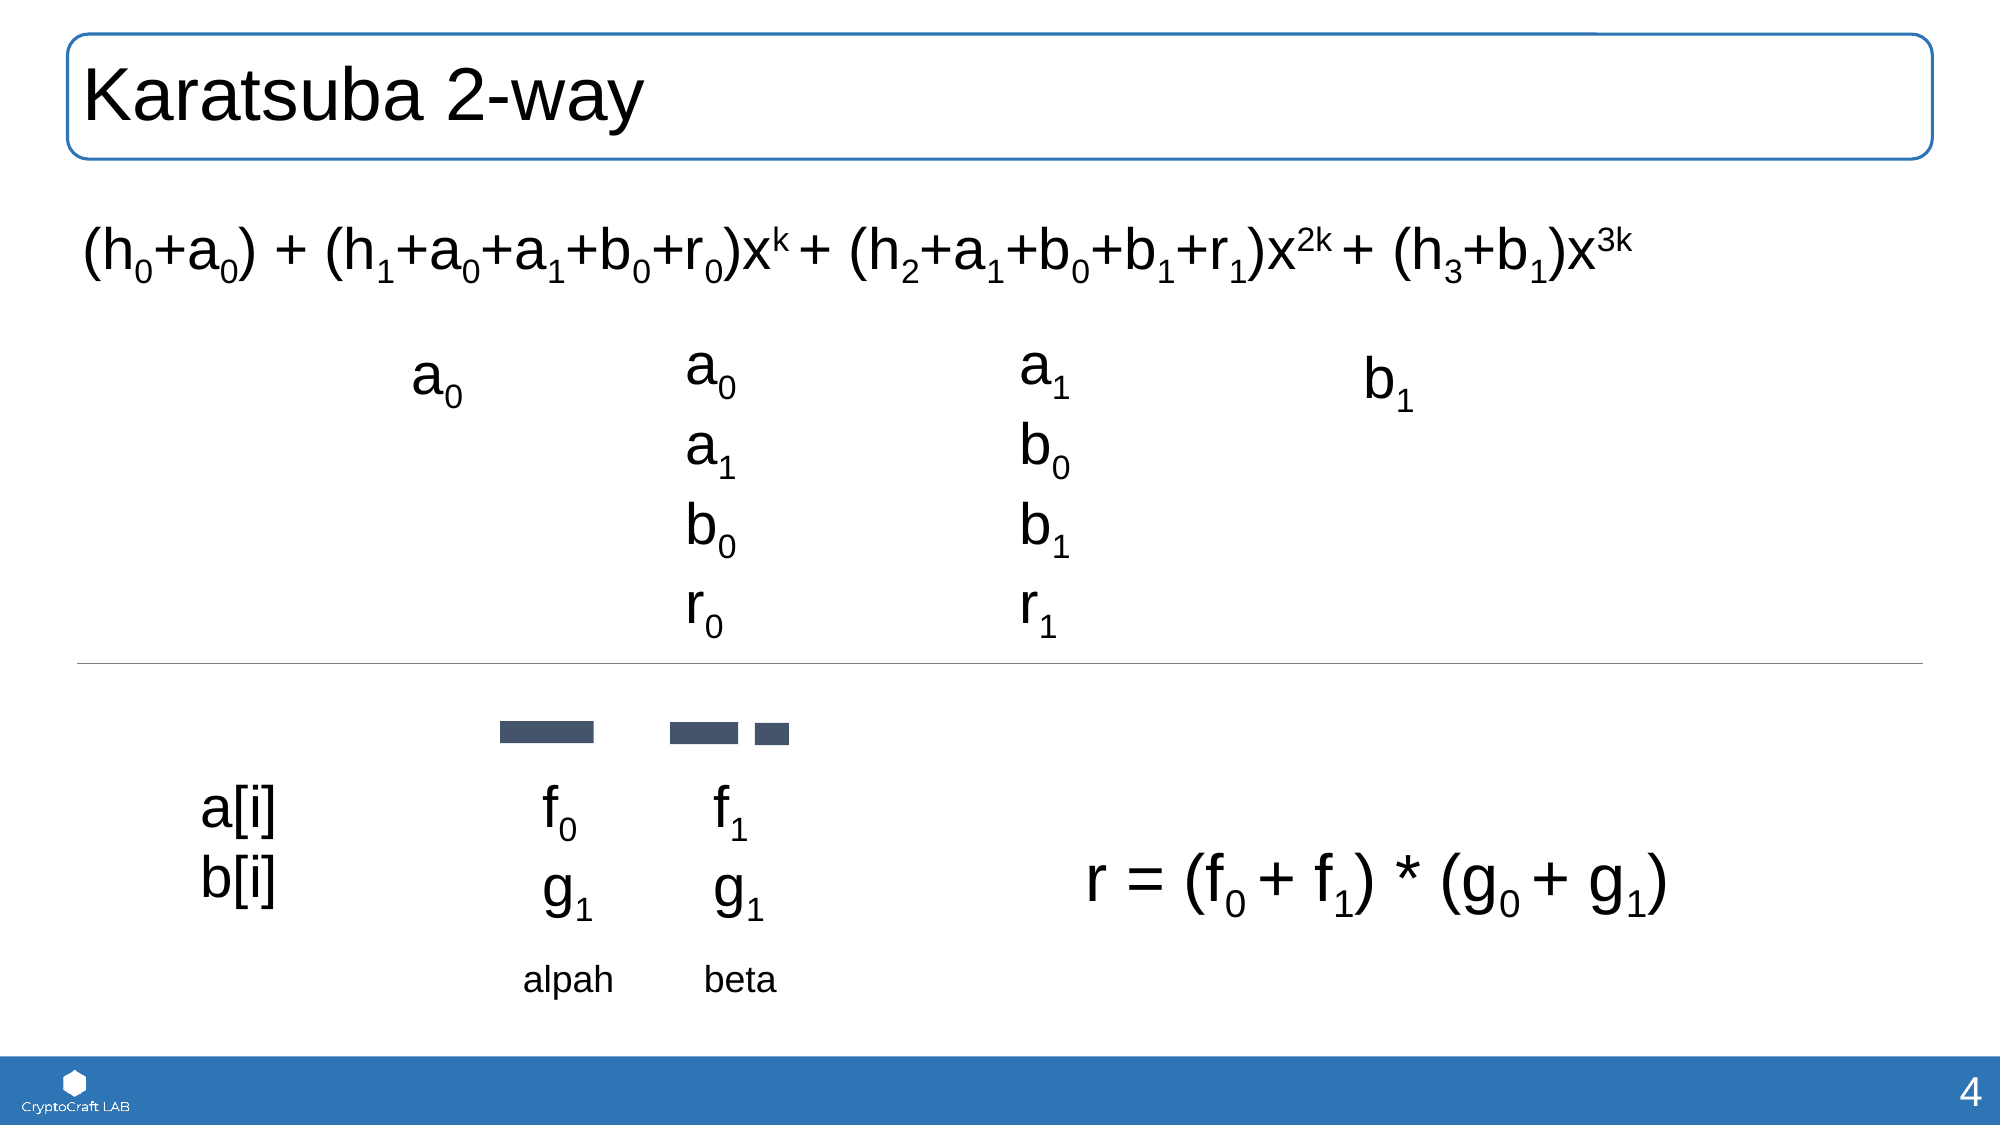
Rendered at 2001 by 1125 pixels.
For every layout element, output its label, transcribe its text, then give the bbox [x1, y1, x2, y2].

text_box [396, 319, 1551, 618]
title Karatsuba 2-way [67, 34, 1933, 160]
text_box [185, 721, 805, 1009]
text_box r = (f0 + f1) * (g0 + g1) [1071, 826, 1704, 933]
list (h0+a0) + (h1+a0+a1+b0+r0)xk + (h2+a1+b0+b1+r1)x2k + (h3+b1)x3k [67, 204, 1933, 311]
picture [13, 1061, 138, 1123]
